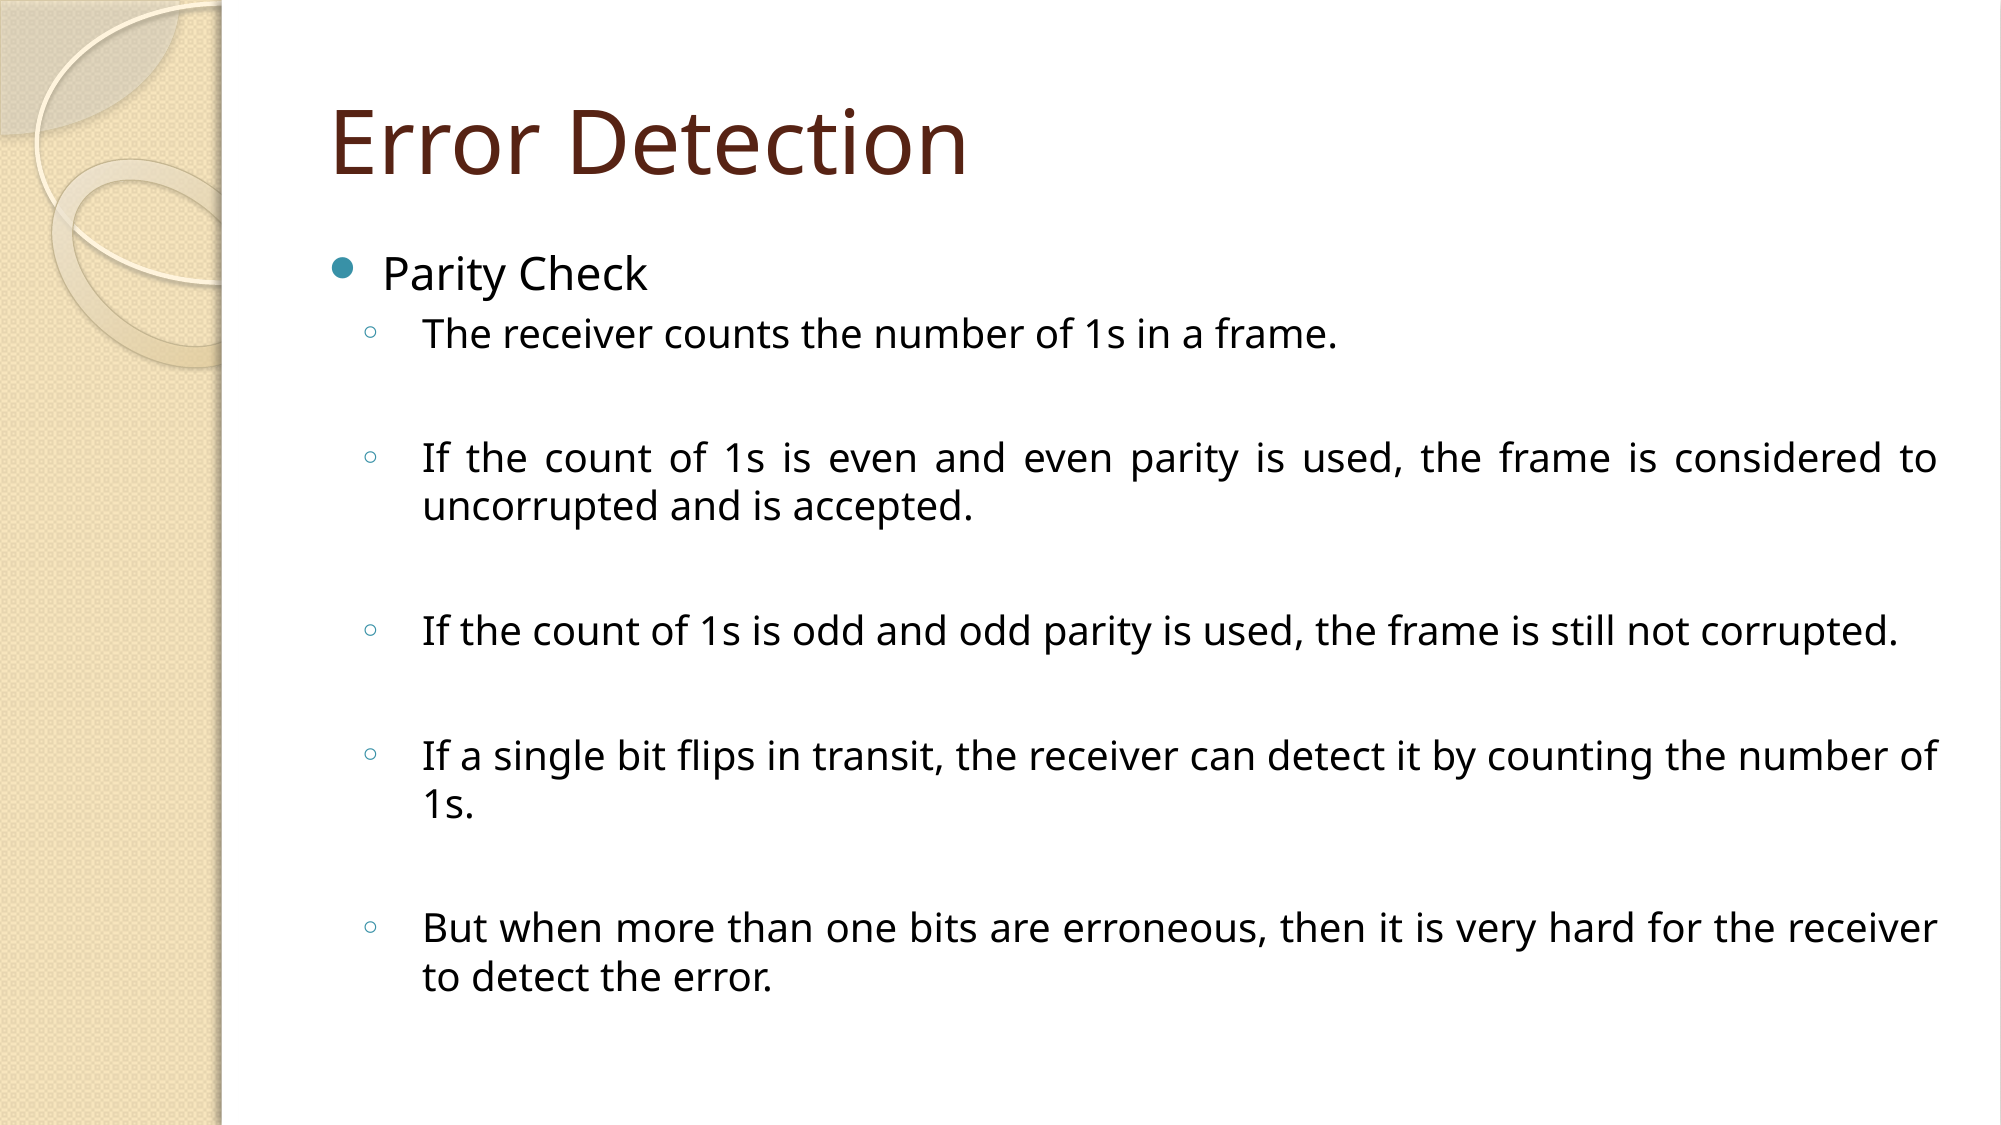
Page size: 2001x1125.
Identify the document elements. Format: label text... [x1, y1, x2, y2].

title Error Detection [313, 45, 1954, 233]
list Parity Check The receiver counts the number of 1s in a frame. If the count of 1s is even and even parity is used, the frame is considered to uncorrupted and is accepted. If the count of 1s is odd and odd parity is used, the frame is still not corrupted. If a single bit flips in transit, the receiver can detect it by counting the number of 1s. But when more than one bits are erroneous, then it is very hard for the receiver to detect the error. [313, 237, 1954, 1025]
